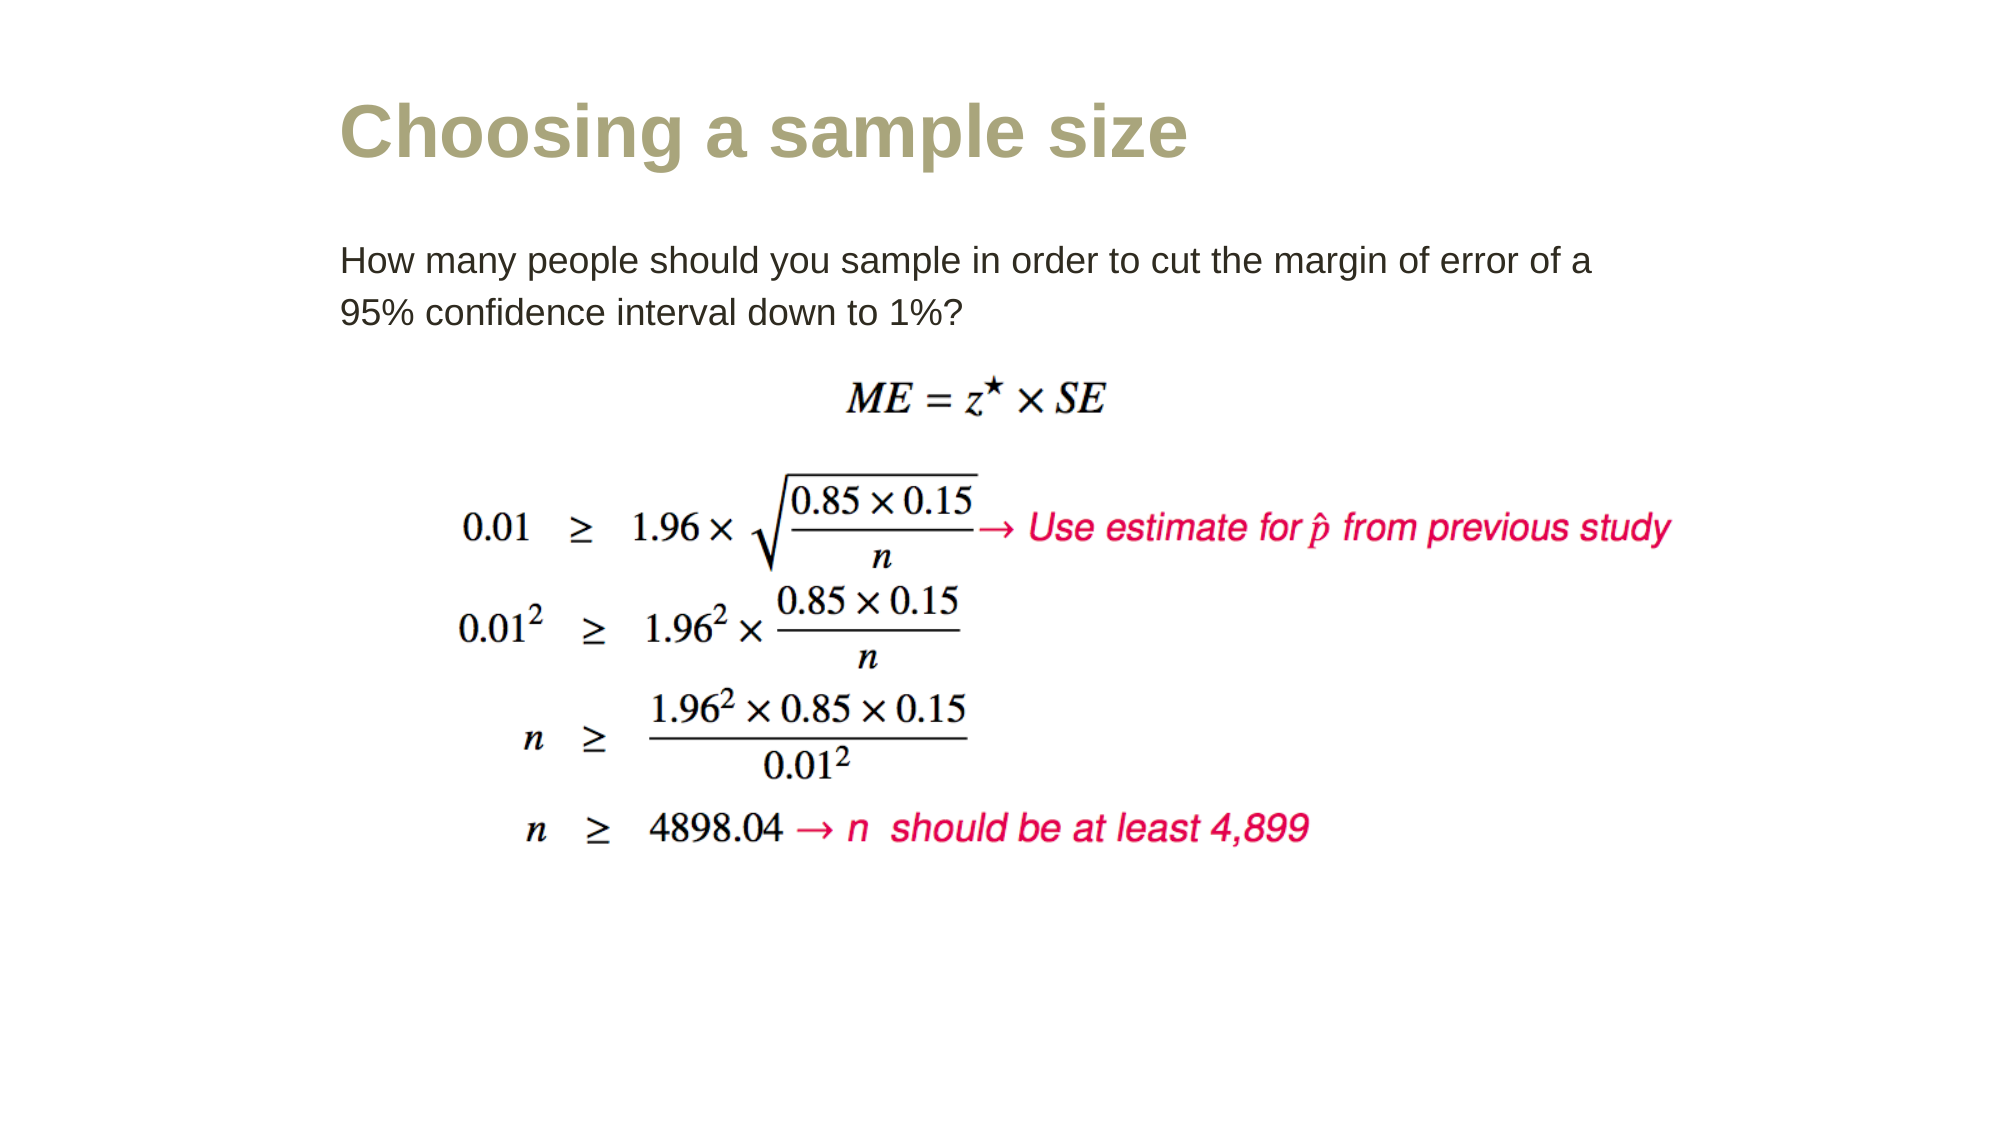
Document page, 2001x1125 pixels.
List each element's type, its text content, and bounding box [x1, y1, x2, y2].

title Choosing a sample size [324, 0, 1675, 188]
picture [387, 804, 1327, 862]
picture [419, 461, 1680, 680]
picture [832, 366, 1122, 428]
picture [387, 683, 1000, 785]
list How many people should you sample in order to cut the margin of error of a 95% confidence interval down to 1%? [325, 214, 1609, 359]
